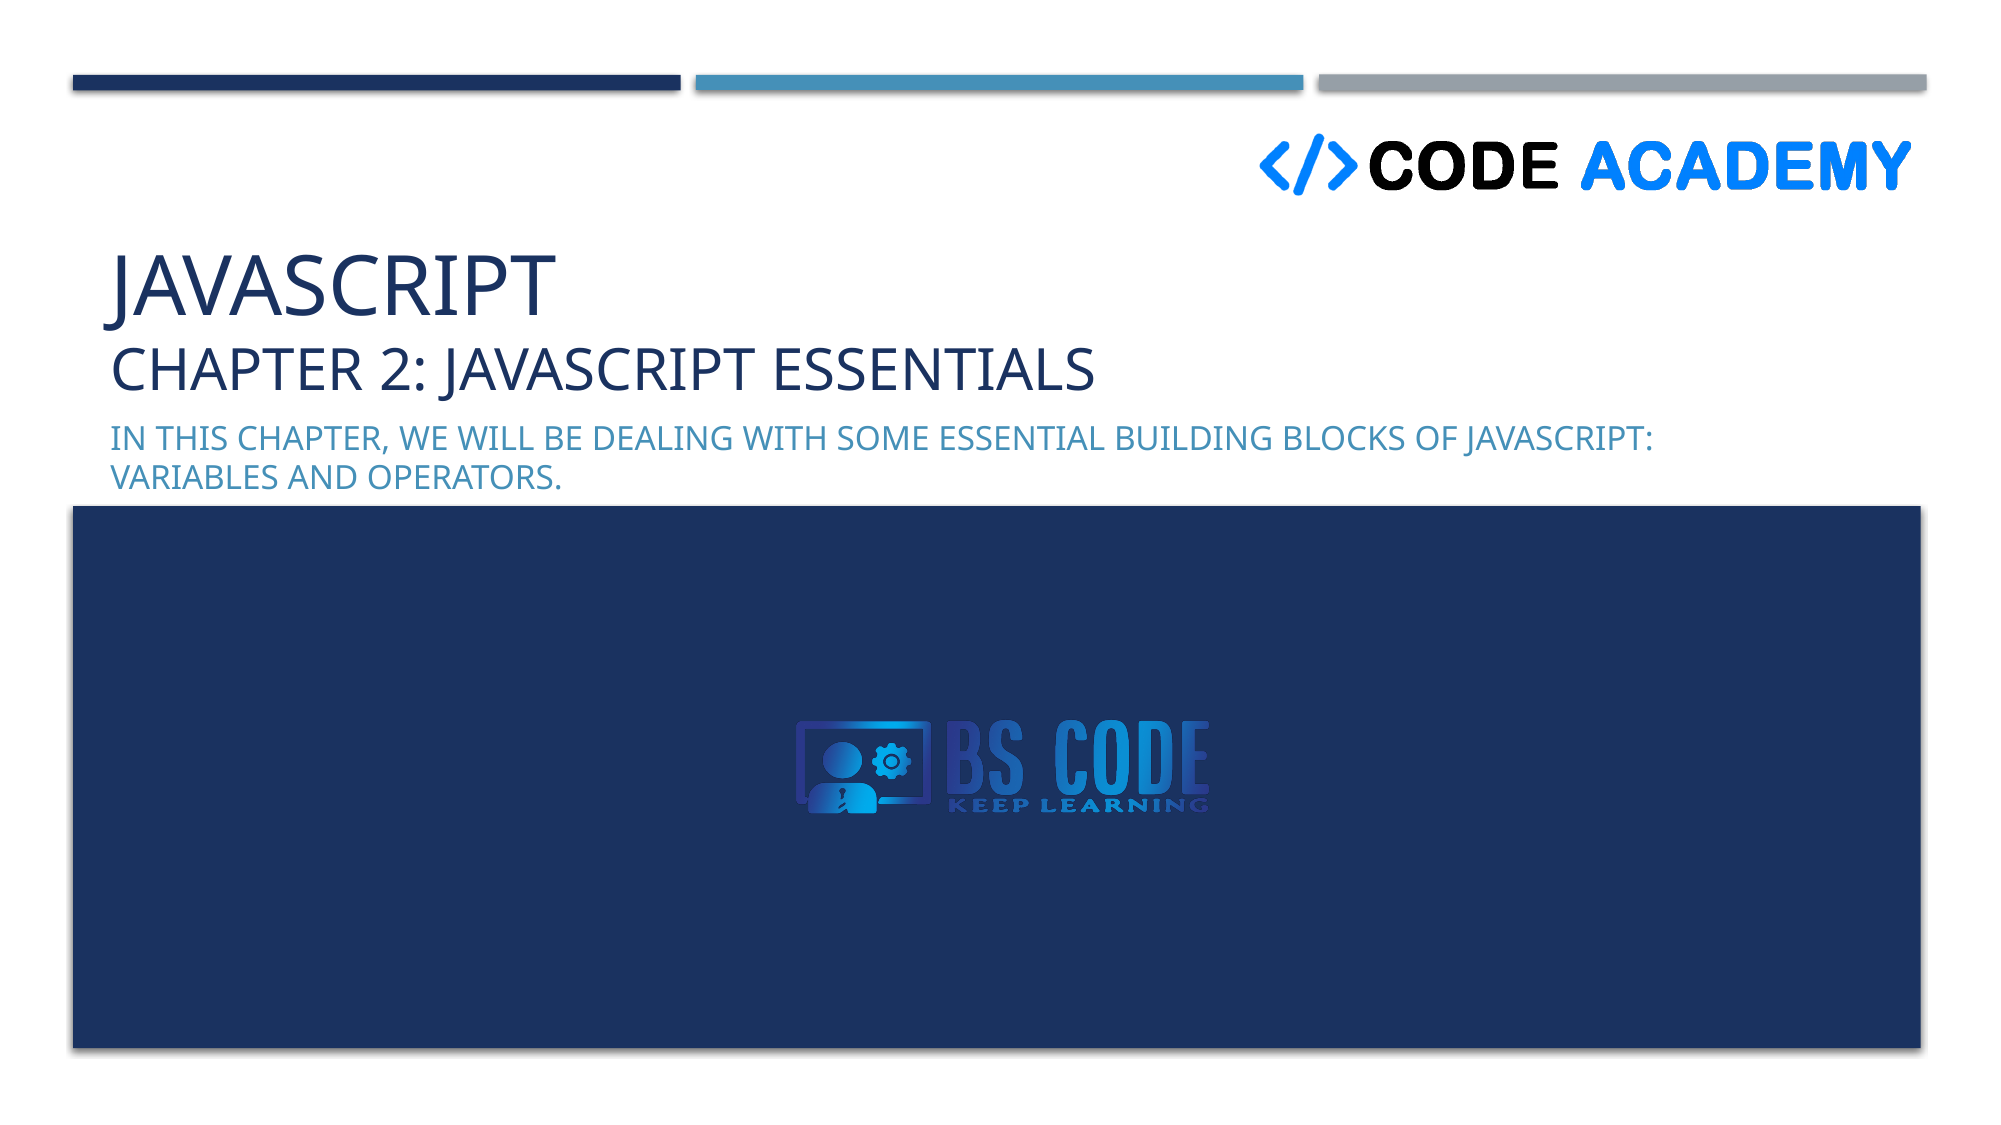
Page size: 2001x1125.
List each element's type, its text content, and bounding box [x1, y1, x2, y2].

title JavaScript Chapter 2: JavaScript Essentials [95, 167, 1899, 409]
picture [1258, 132, 1914, 197]
picture [774, 706, 1226, 830]
subtitle In this chapter, we will be dealing with some essential building blocks of JavaScript: variables and operators. [95, 409, 1899, 507]
